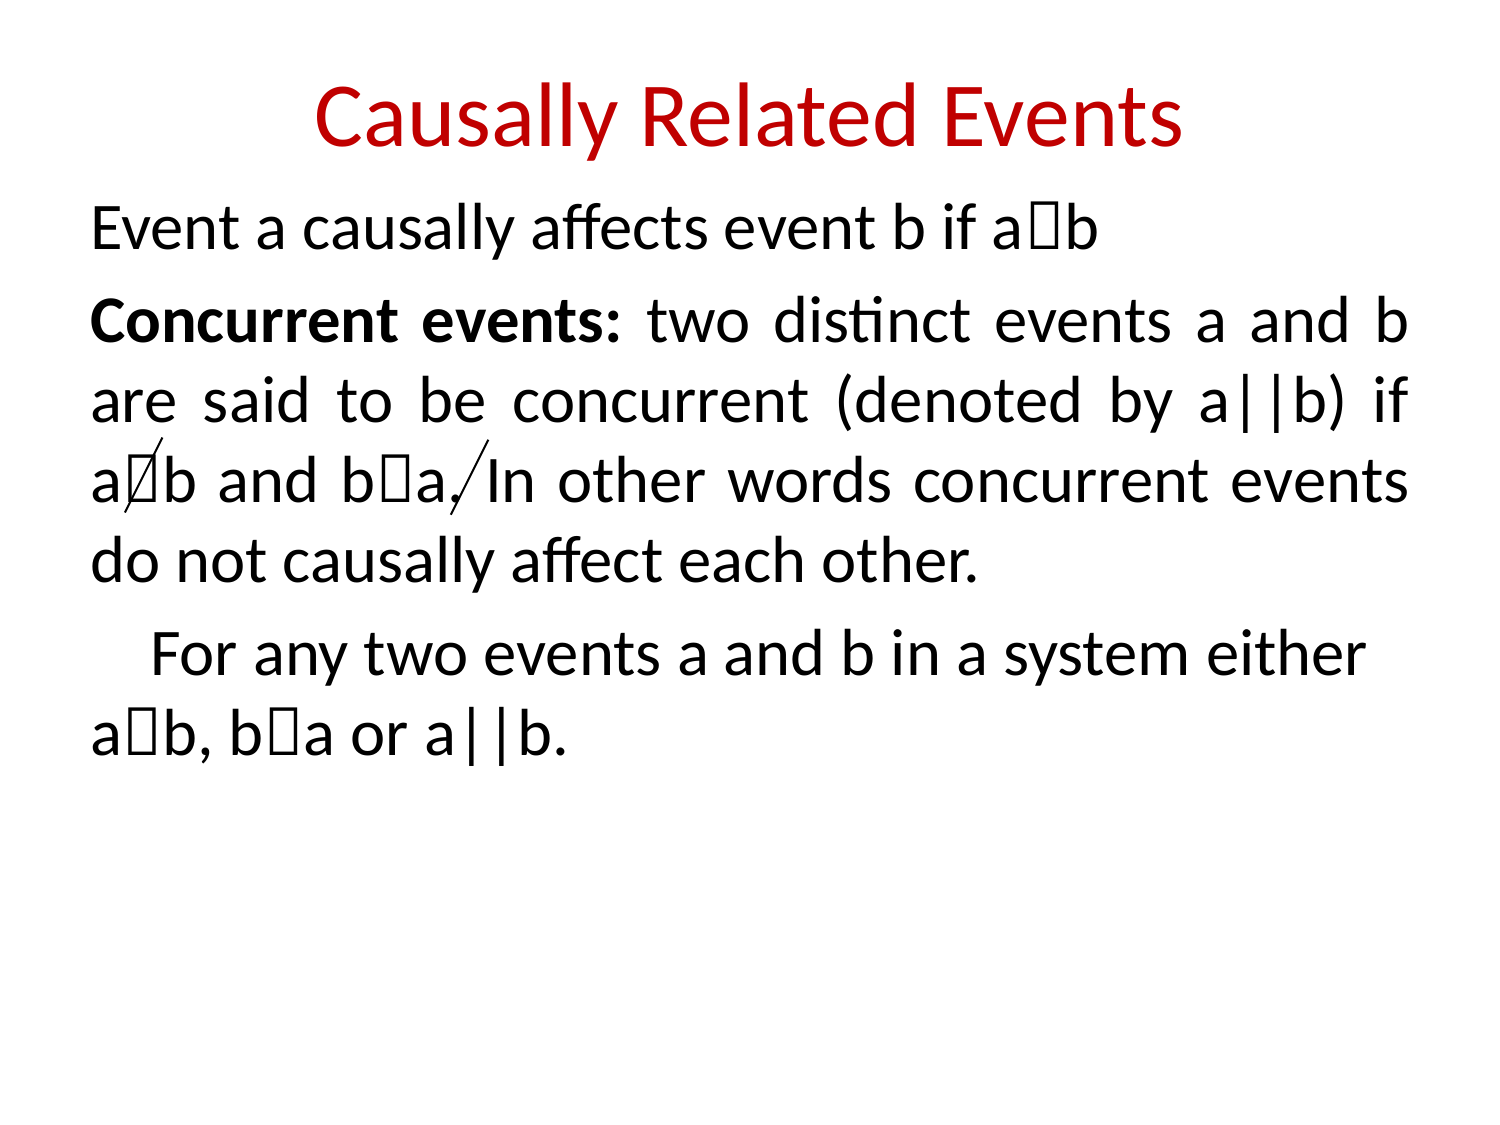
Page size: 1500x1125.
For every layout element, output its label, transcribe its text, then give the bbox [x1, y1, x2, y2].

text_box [124, 437, 163, 513]
title Causally Related Events [75, 45, 1425, 174]
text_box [450, 439, 489, 515]
list Event a causally affects event b if ab Concurrent events: two distinct events a and b are said to be concurrent (denoted by a||b) if ab and ba. In other words concurrent events do not causally affect each other. For any two events a and b in a system either ab, ba or a||b. [75, 174, 1425, 1005]
